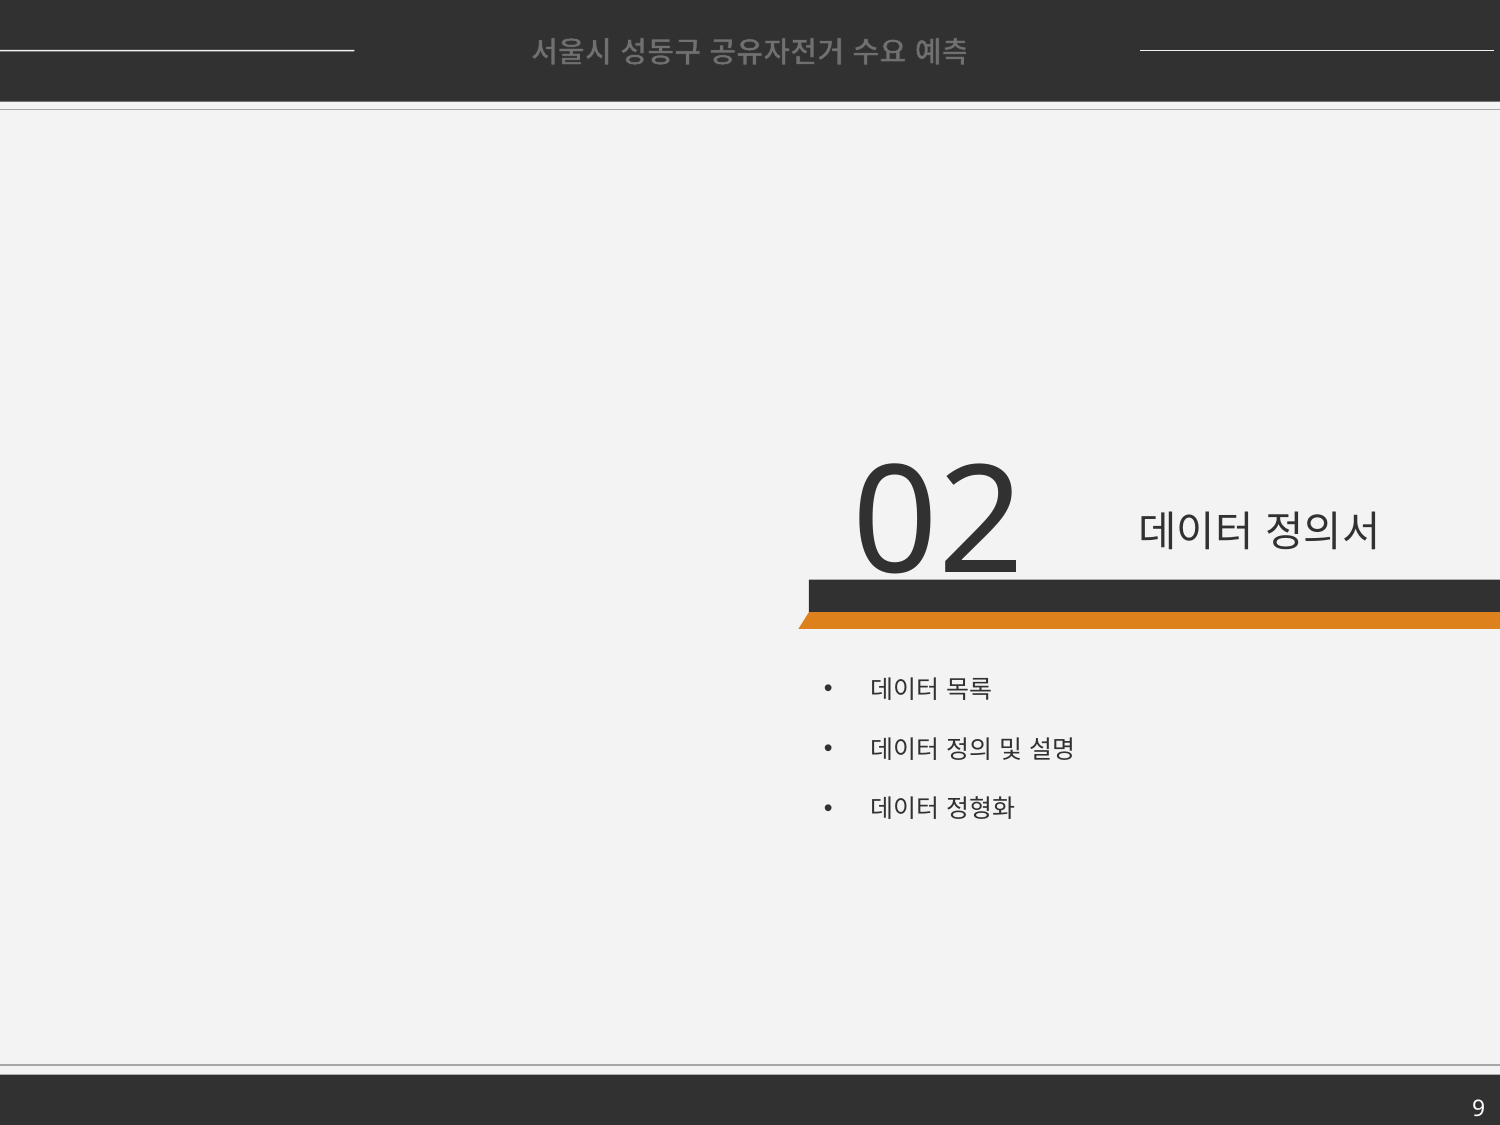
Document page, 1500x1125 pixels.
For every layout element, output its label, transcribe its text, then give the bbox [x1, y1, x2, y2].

text_box 데이터 정의서 [1060, 496, 1459, 562]
text_box 02 [837, 415, 1039, 577]
slide_number 9 [1175, 1085, 1500, 1125]
text_box [796, 611, 1500, 632]
text_box 데이터 목록 데이터 정의 및 설명 데이터 정형화 [809, 665, 1301, 831]
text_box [0, 0, 1500, 102]
text_box [0, 1073, 1500, 1125]
text_box [807, 577, 1500, 614]
